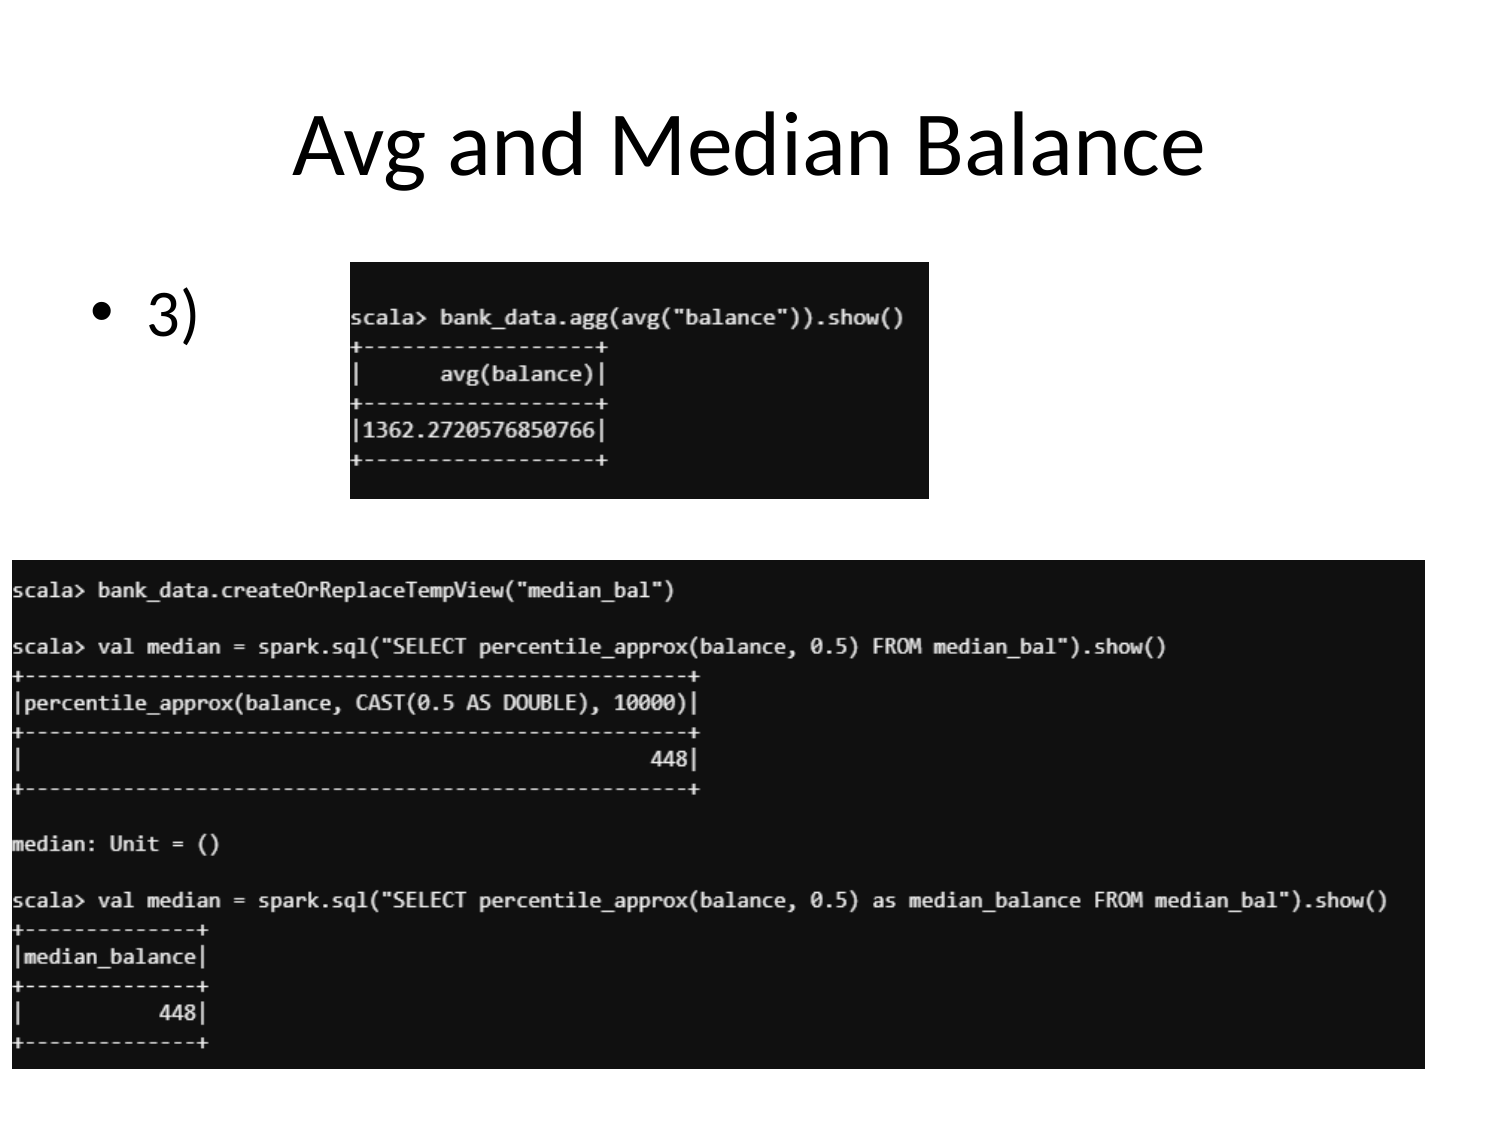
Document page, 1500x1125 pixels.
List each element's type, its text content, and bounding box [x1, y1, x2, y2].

title Avg and Median Balance [75, 45, 1425, 233]
picture [349, 262, 929, 499]
picture [12, 559, 1426, 1069]
list 3) [75, 262, 1425, 559]
